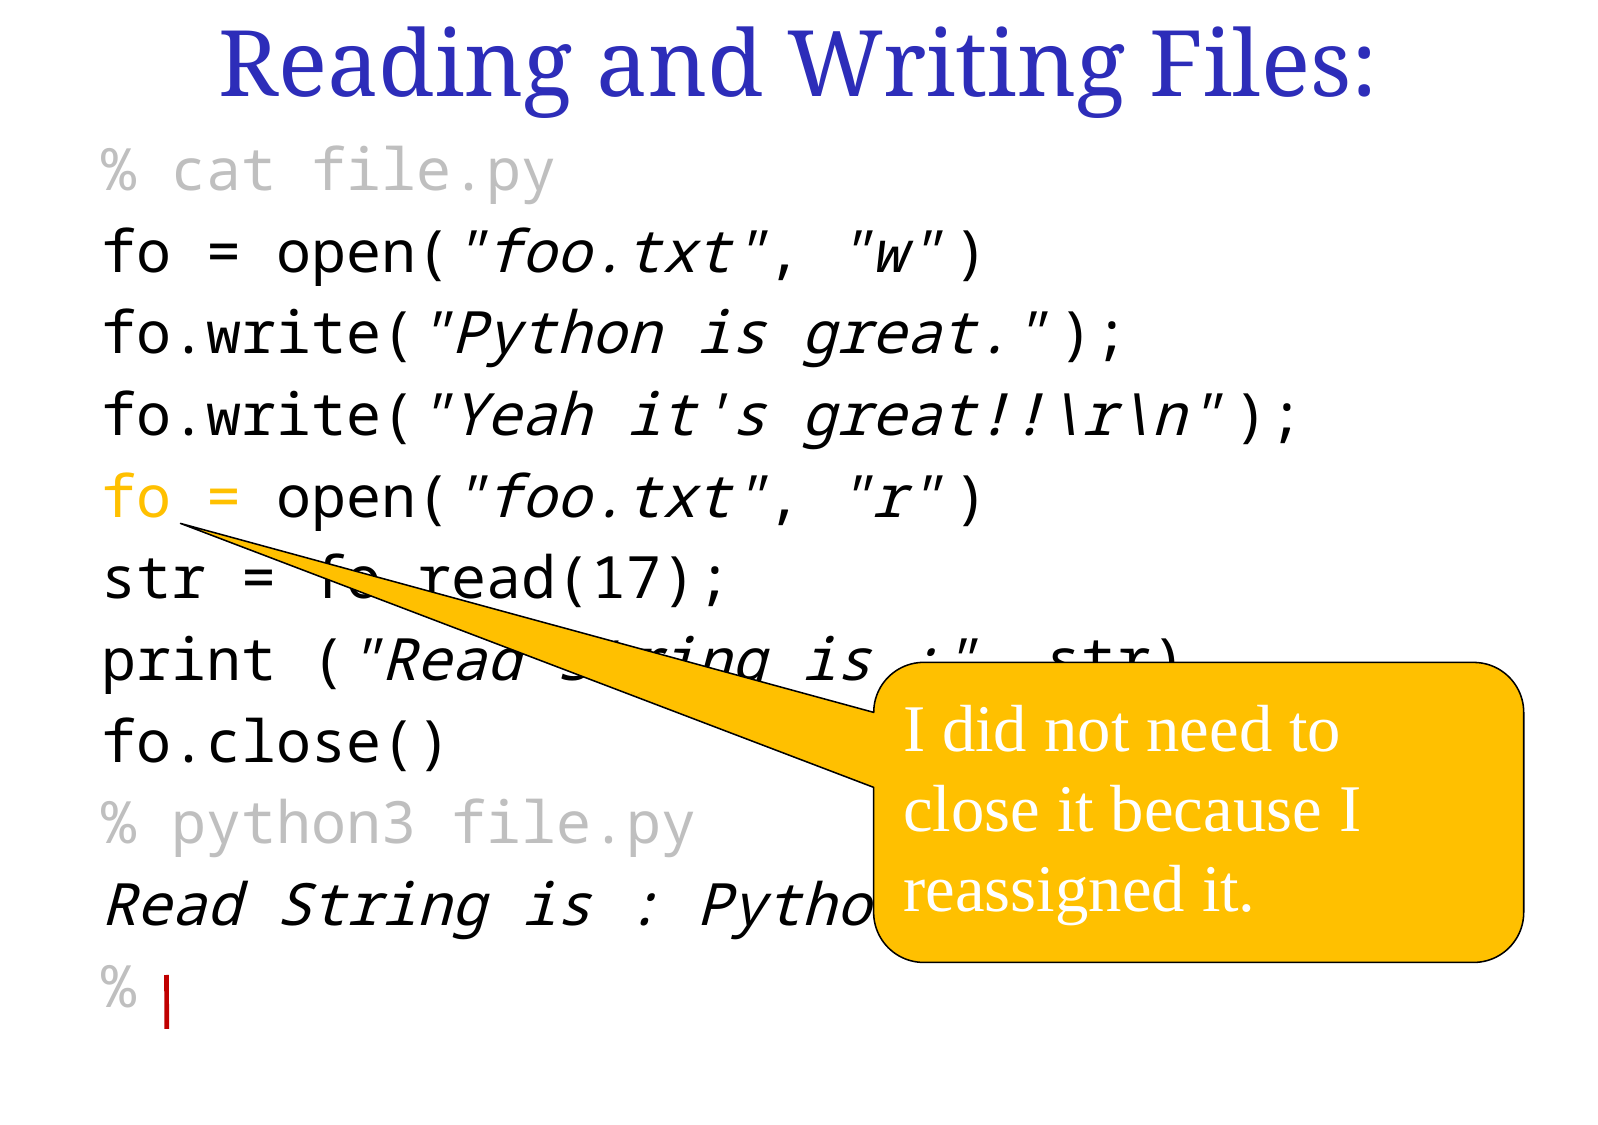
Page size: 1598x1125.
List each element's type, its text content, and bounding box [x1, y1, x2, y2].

text_box Reading and Writing Files: [0, 5, 1598, 156]
text_box % cat file.py fo = open("foo.txt", "w" ) fo.write("Python is great." ); fo.write("Yeah it's great!!\r\n" ); fo = open("foo.txt", "r" ) str = fo.read(17); print ("Read String is :", str) fo.close() % python3 file.py Read String is : Python is great.Y % [86, 156, 1499, 1125]
text_box I did not need to close it because I reassigned it. [180, 523, 1524, 963]
